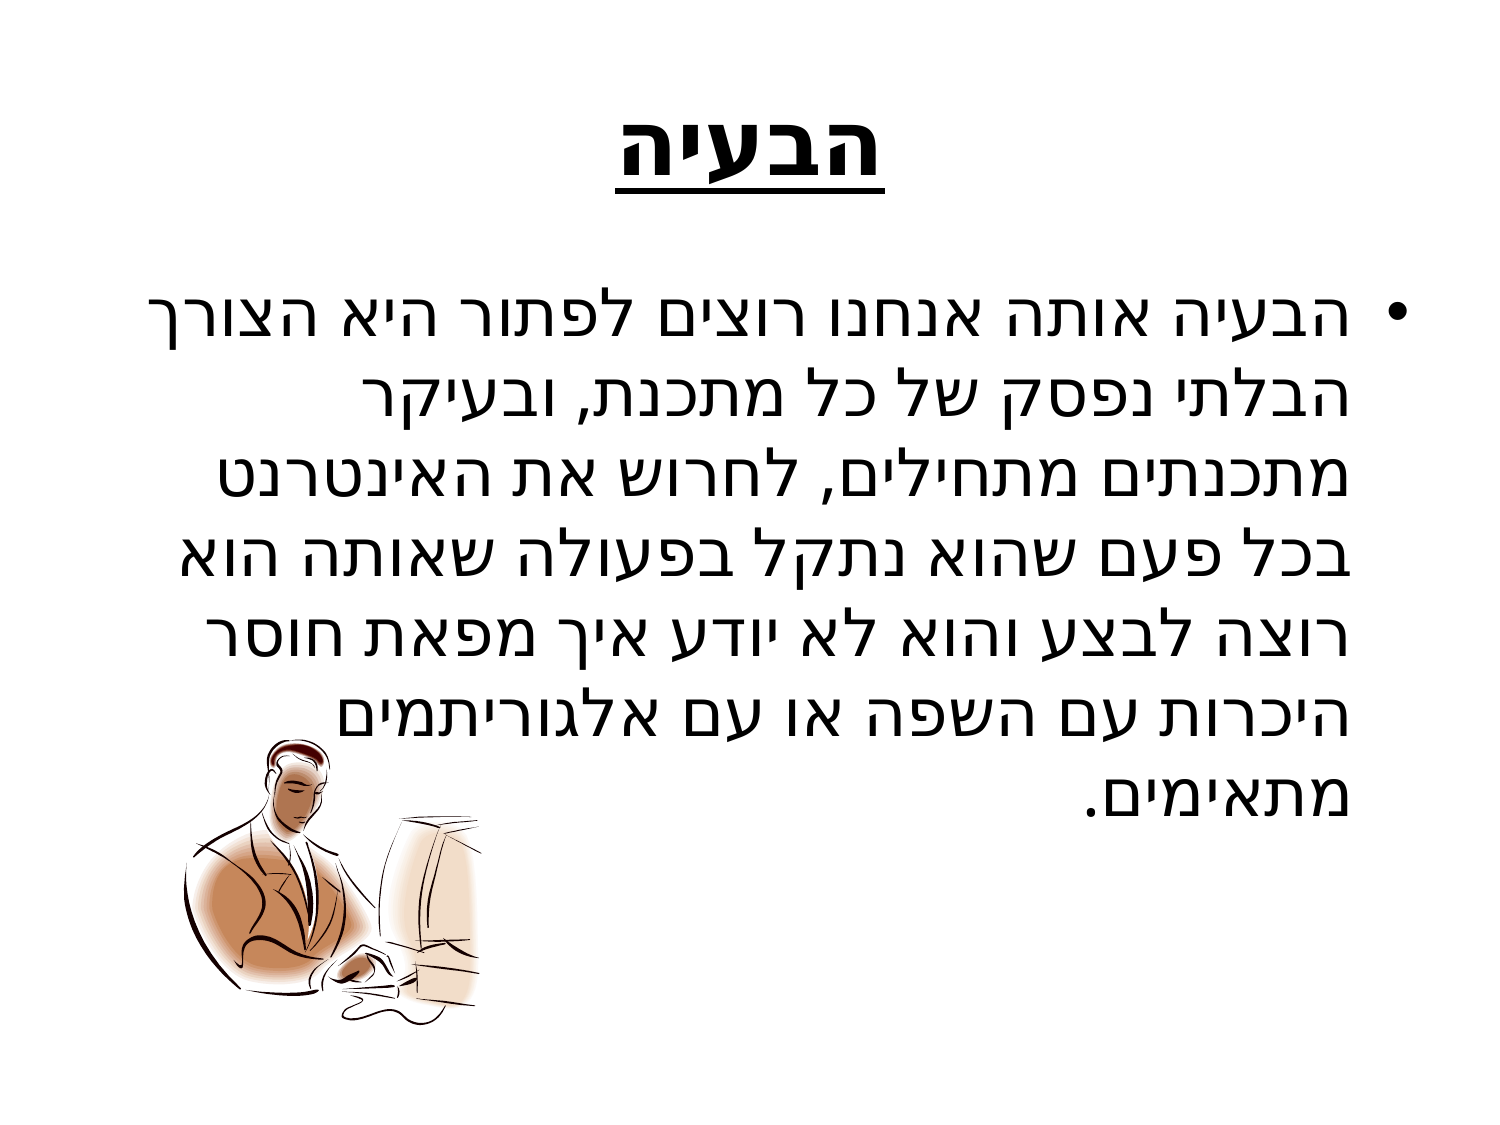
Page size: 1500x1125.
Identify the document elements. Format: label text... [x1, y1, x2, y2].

title הבעיה [75, 45, 1425, 233]
list הבעיה אותה אנחנו רוצים לפתור היא הצורך הבלתי נפסק של כל מתכנת, ובעיקר מתכנתים מתחילים, לחרוש את האינטרנט בכל פעם שהוא נתקל בפעולה שאותה הוא רוצה לבצע והוא לא יודע איך מפאת חוסר היכרות עם השפה או עם אלגוריתמים מתאימים. [75, 262, 1425, 1005]
picture [174, 737, 482, 1029]
